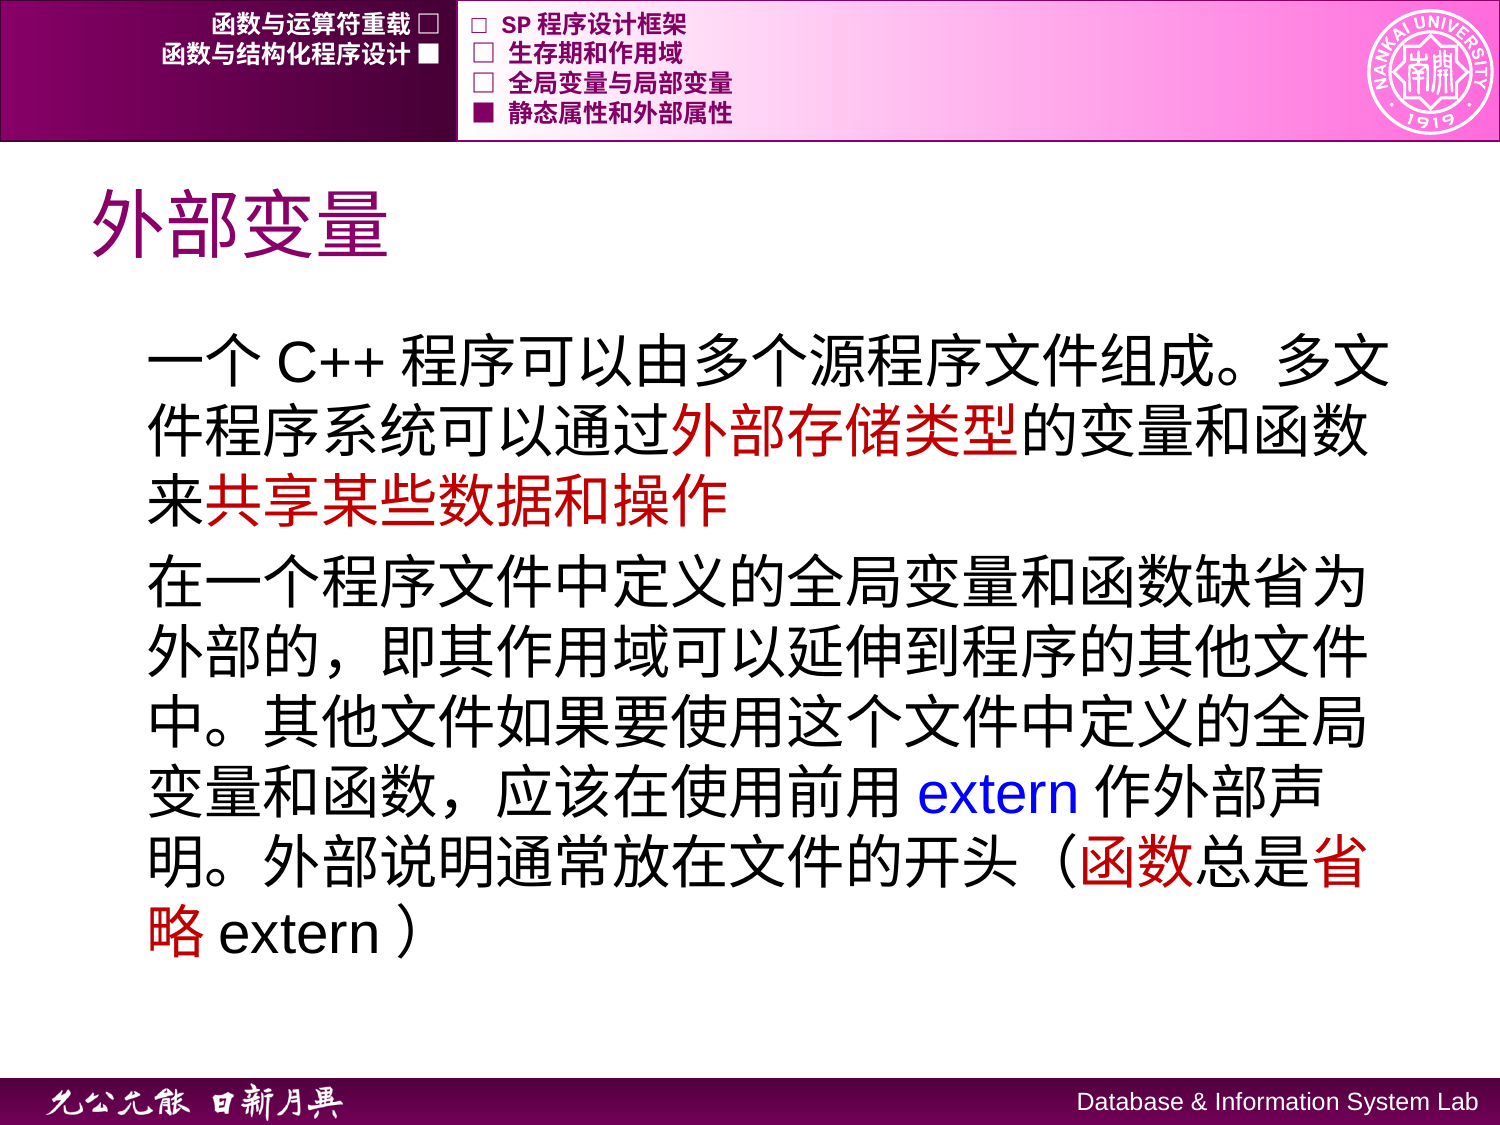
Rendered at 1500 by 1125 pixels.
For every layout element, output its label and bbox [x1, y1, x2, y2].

title [74, 163, 1426, 282]
text_box [0, 7, 1361, 129]
list [74, 316, 1426, 1055]
picture [35, 1081, 356, 1122]
